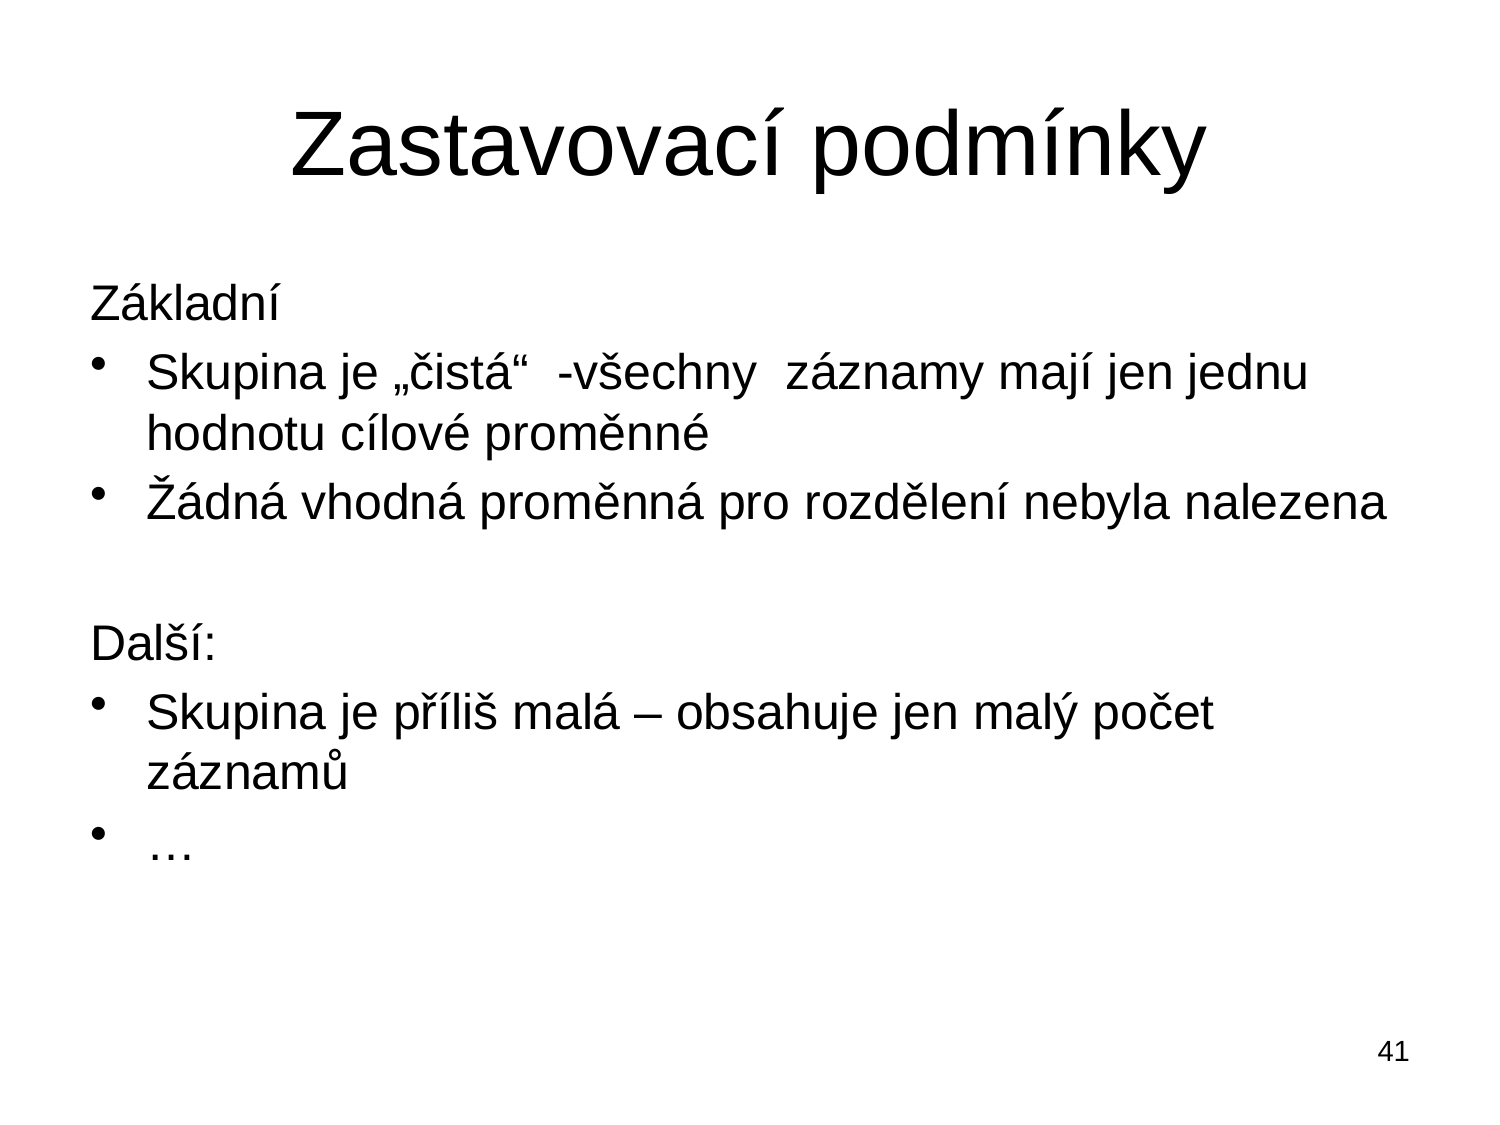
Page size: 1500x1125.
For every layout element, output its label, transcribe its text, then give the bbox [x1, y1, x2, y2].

slide_number 41 [1074, 1024, 1426, 1103]
title Zastavovací podmínky [74, 44, 1426, 233]
list Základní Skupina je „čistá“ -všechny záznamy mají jen jednu hodnotu cílové proměnné Žádná vhodná proměnná pro rozdělení nebyla nalezena Další: Skupina je příliš malá – obsahuje jen malý počet záznamů … [74, 262, 1426, 1006]
